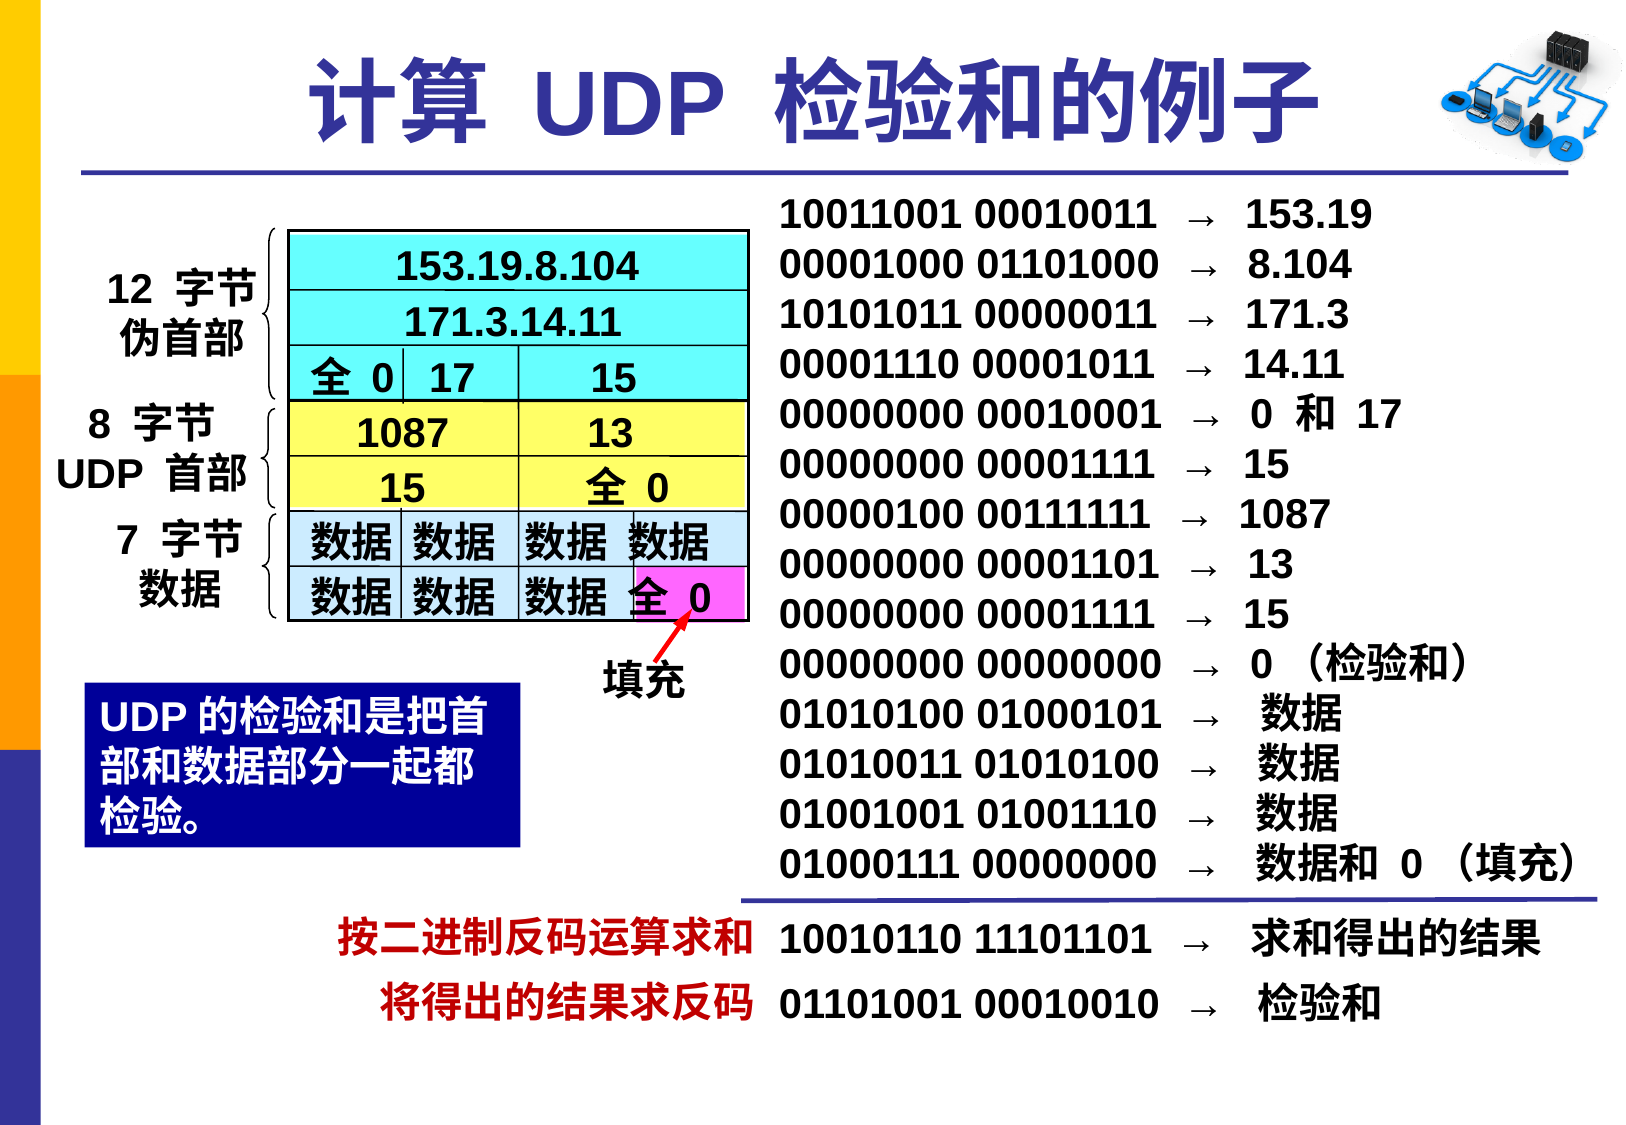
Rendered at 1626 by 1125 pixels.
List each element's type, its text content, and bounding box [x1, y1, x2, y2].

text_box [586, 608, 702, 712]
text_box [268, 228, 276, 254]
text_box [288, 290, 389, 345]
text_box [263, 408, 276, 508]
text_box 10011001 00010011 → 153.19 00001000 01101000 → 8.104 10101011 00000011 → 171.3 00001110 00001011 → 14.11 00000000 00010001 → 0 和 17 00000000 00001111 → 15 00000100 00111111 → 1087 00000000 00001101 → 13 00000000 00001111 → 15 00000000 00000000 → 0（检验和） 01010100 01000101 → 数据 01010011 01010100 → 数据 01001001 01001110 → 数据 01000111 00000000 → 数据和 0（填充） 10010110 11101101 → 求和得出的结果 01101001 00010010 → 检验和 [764, 179, 1625, 1035]
text_box [262, 513, 277, 619]
text_box 171.3.14.11 [389, 287, 637, 338]
text_box [637, 291, 749, 338]
text_box 7 字节 数据 [101, 505, 259, 620]
text_box 全 0 17 15 1087 13 15 全 0 数据 数据 数据 数据 数据 数据 数据 全 0 [295, 338, 808, 628]
text_box 8 字节 UDP 首部 [41, 389, 263, 505]
text_box 按二进制反码运算求和 将得出的结果求反码 [322, 903, 770, 1034]
text_box [288, 456, 295, 511]
text_box [288, 567, 295, 621]
text_box [288, 401, 295, 455]
picture [1438, 30, 1624, 165]
text_box 12 字节 伪首部 [89, 254, 276, 369]
text_box UDP的检验和是把首部和数据部分一起都检验。 [84, 682, 521, 848]
text_box [288, 346, 295, 400]
text_box 153.19.8.104 [380, 231, 655, 297]
text_box [268, 369, 276, 399]
title 计算 UDP 检验和的例子 [81, 30, 1569, 161]
text_box [288, 230, 749, 290]
text_box [288, 512, 295, 566]
